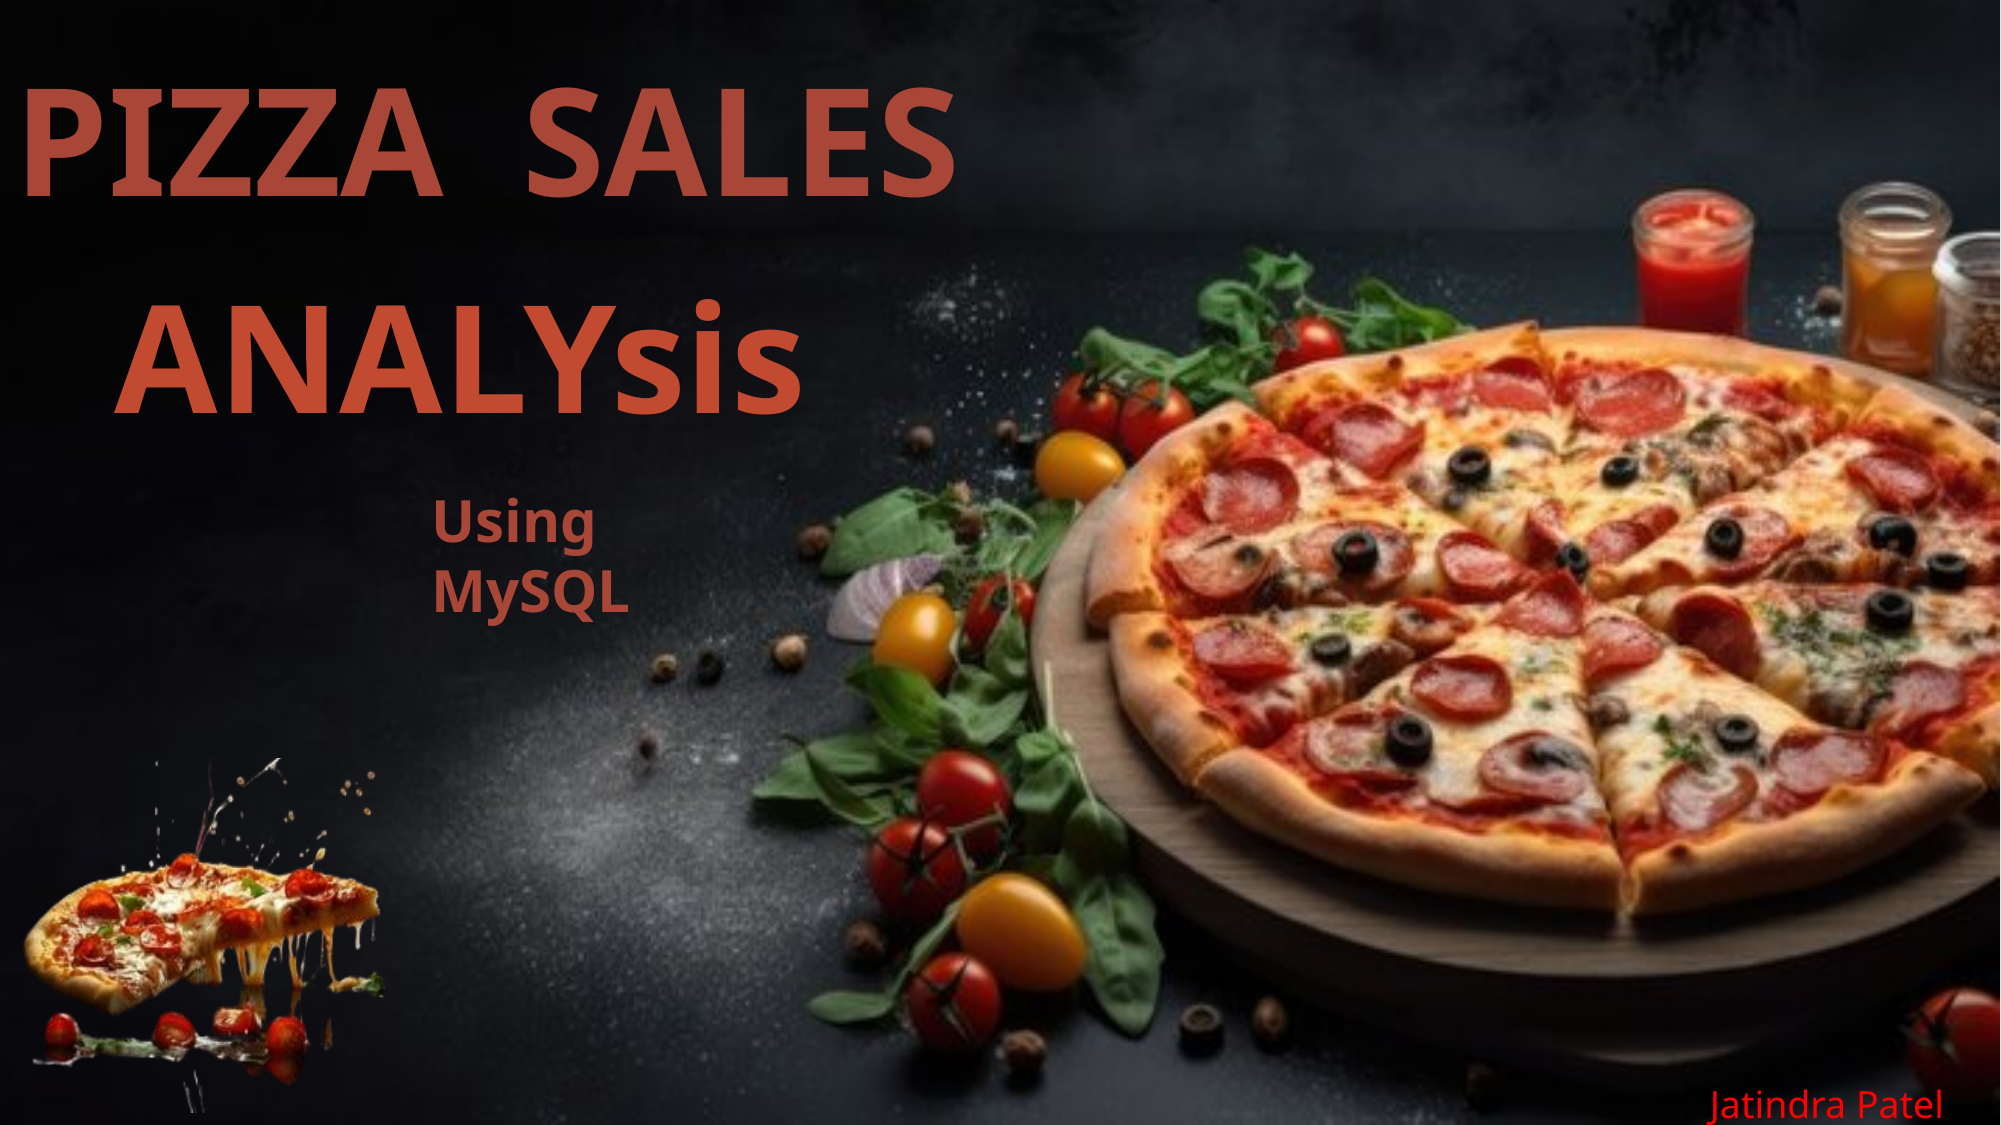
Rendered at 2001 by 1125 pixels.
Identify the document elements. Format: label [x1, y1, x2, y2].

text_box [0, 0, 2000, 1125]
